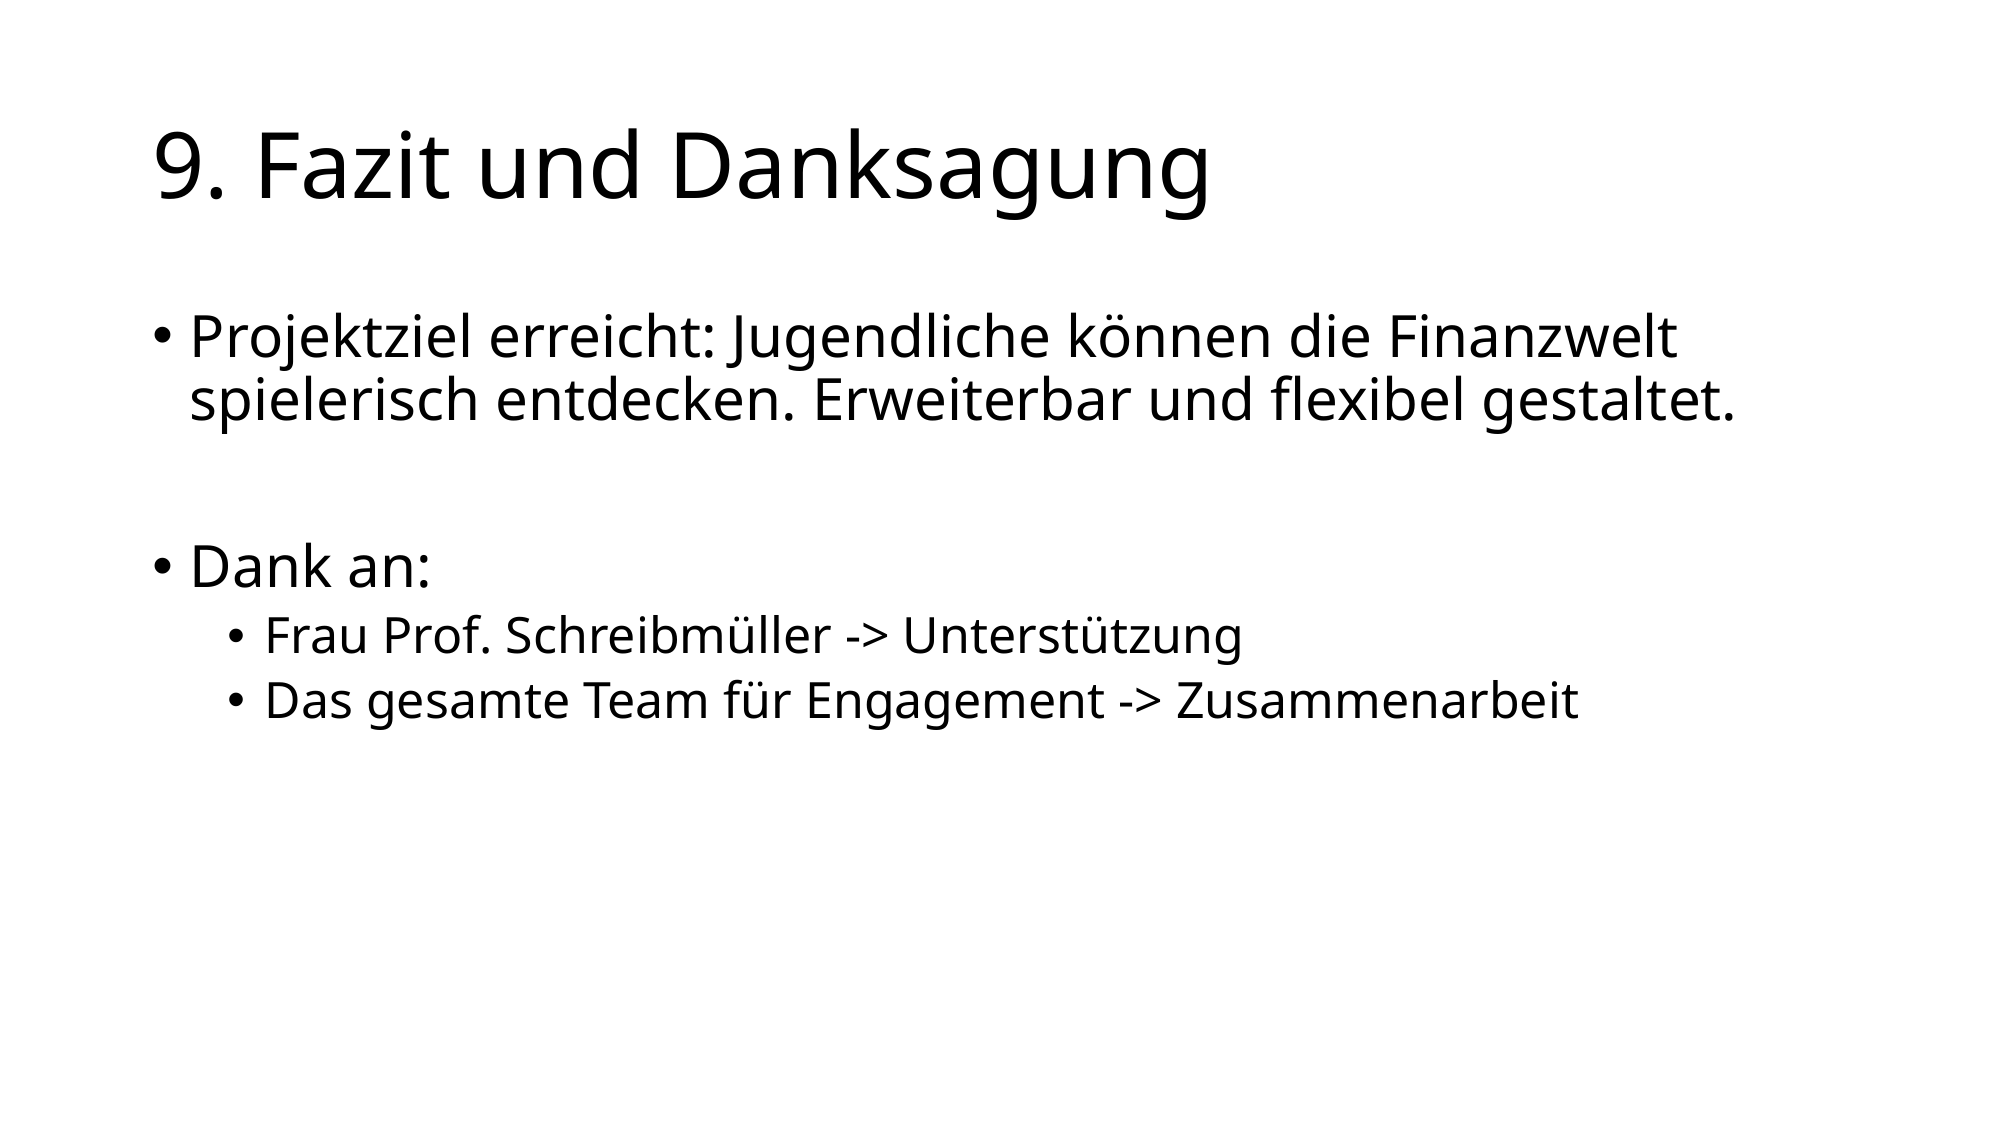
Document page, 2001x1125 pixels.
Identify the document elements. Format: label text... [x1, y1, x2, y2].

title 9. Fazit und Danksagung [137, 59, 1863, 278]
list Projektziel erreicht: Jugendliche können die Finanzwelt spielerisch entdecken. Erweiterbar und flexibel gestaltet. Dank an: Frau Prof. Schreibmüller -> Unterstützung Das gesamte Team für Engagement -> Zusammenarbeit [137, 299, 1863, 1014]
